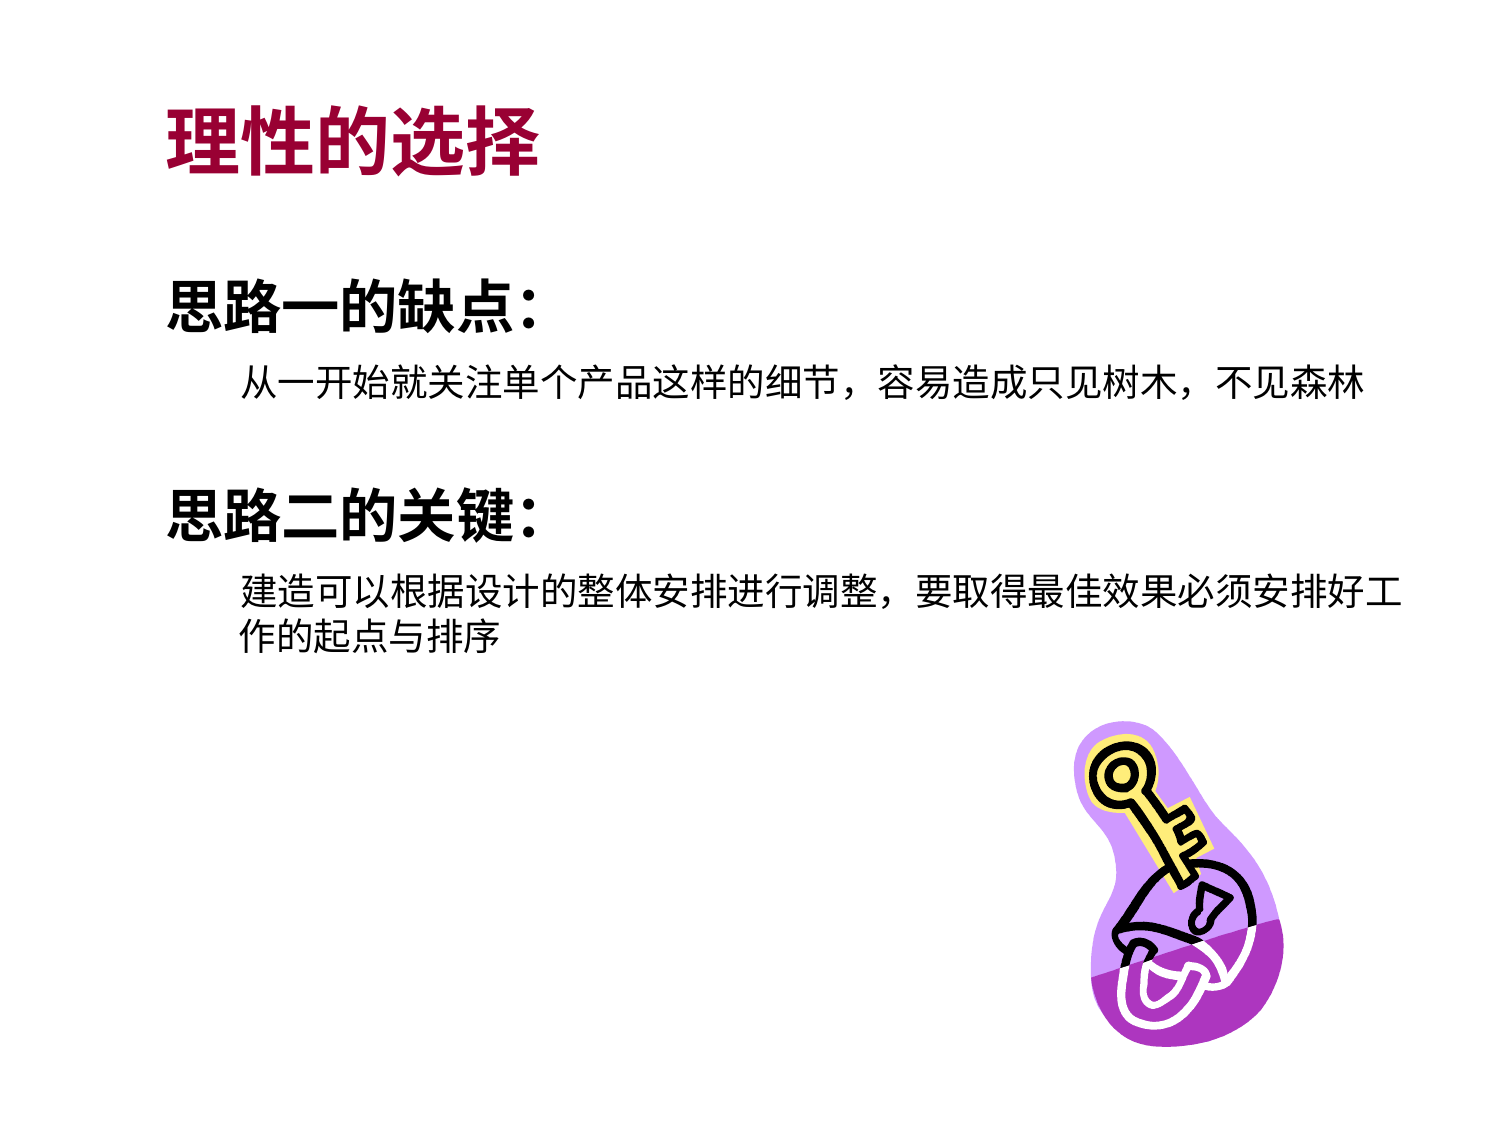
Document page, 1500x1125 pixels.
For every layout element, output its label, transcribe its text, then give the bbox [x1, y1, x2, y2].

text_box 思路一的缺点： 从一开始就关注单个产品这样的细节，容易造成只见树木，不见森林 思路二的关键： 建造可以根据设计的整体安排进行调整，要取得最佳效果必须安排好工作的起点与排序 [149, 262, 1425, 1006]
picture [1068, 716, 1289, 1052]
text_box 理性的选择 [149, 45, 1425, 234]
